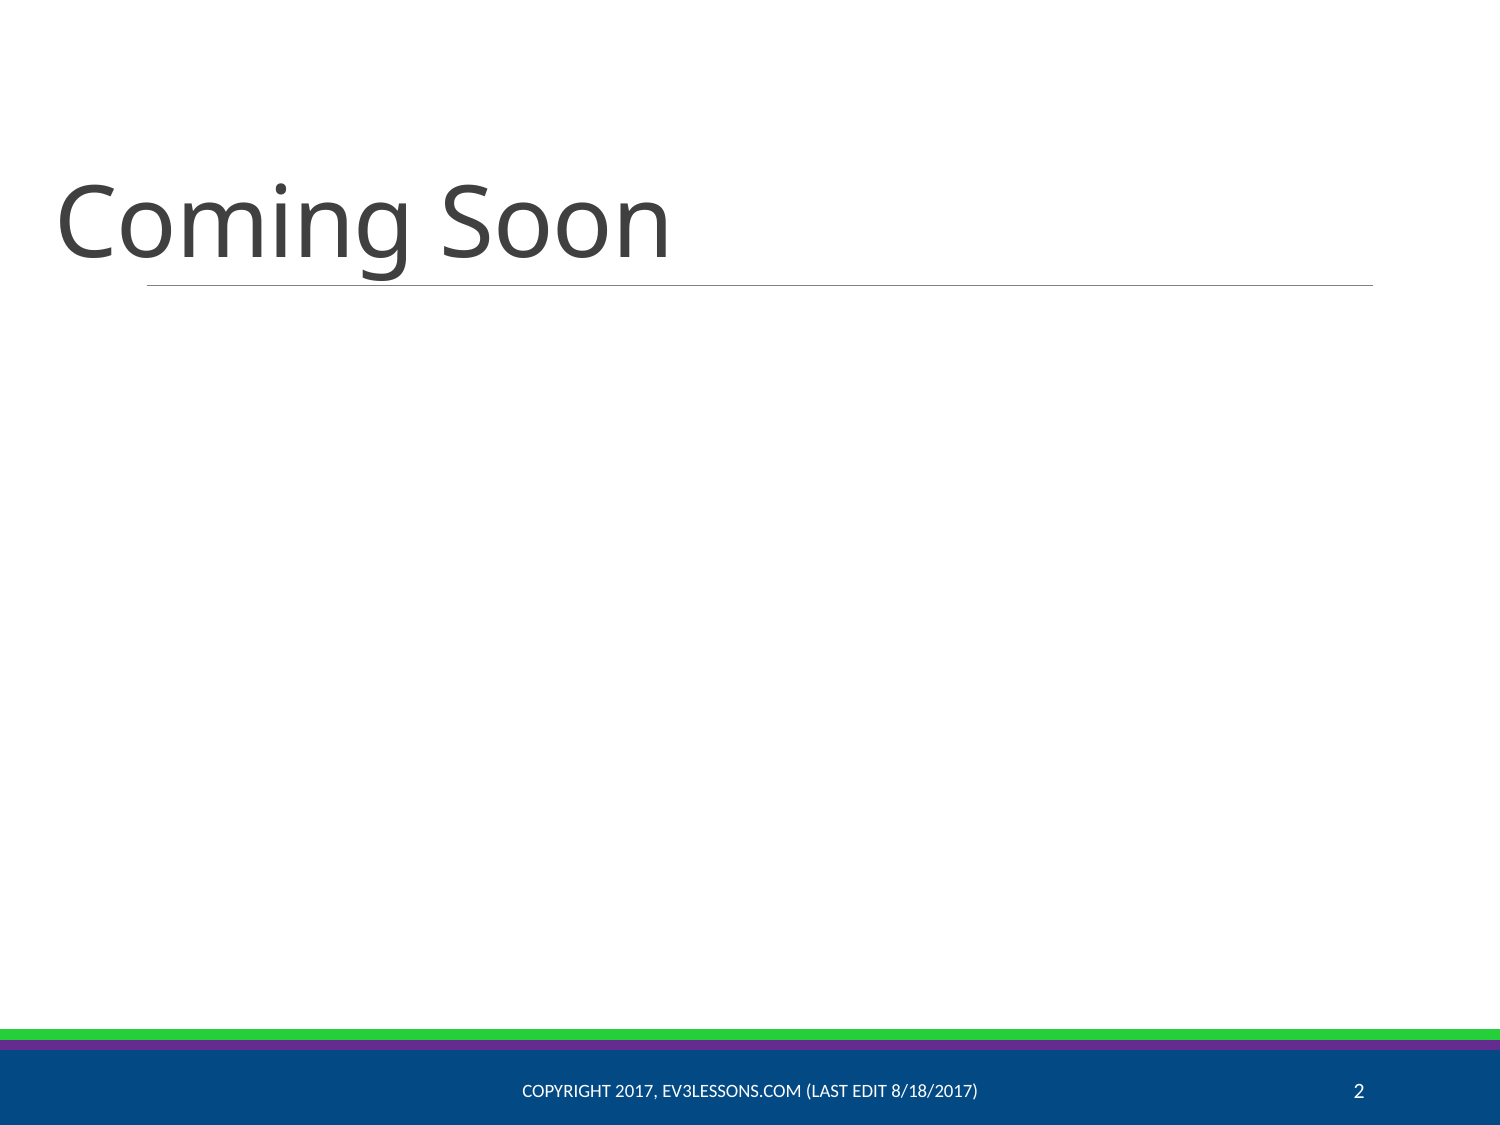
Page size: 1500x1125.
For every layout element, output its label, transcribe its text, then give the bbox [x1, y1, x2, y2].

title Coming Soon [39, 47, 1464, 285]
slide_number 2 [1218, 1059, 1380, 1120]
footer Copyright 2017, EV3Lessons.com (Last Edit 8/18/2017) [453, 1059, 1047, 1120]
